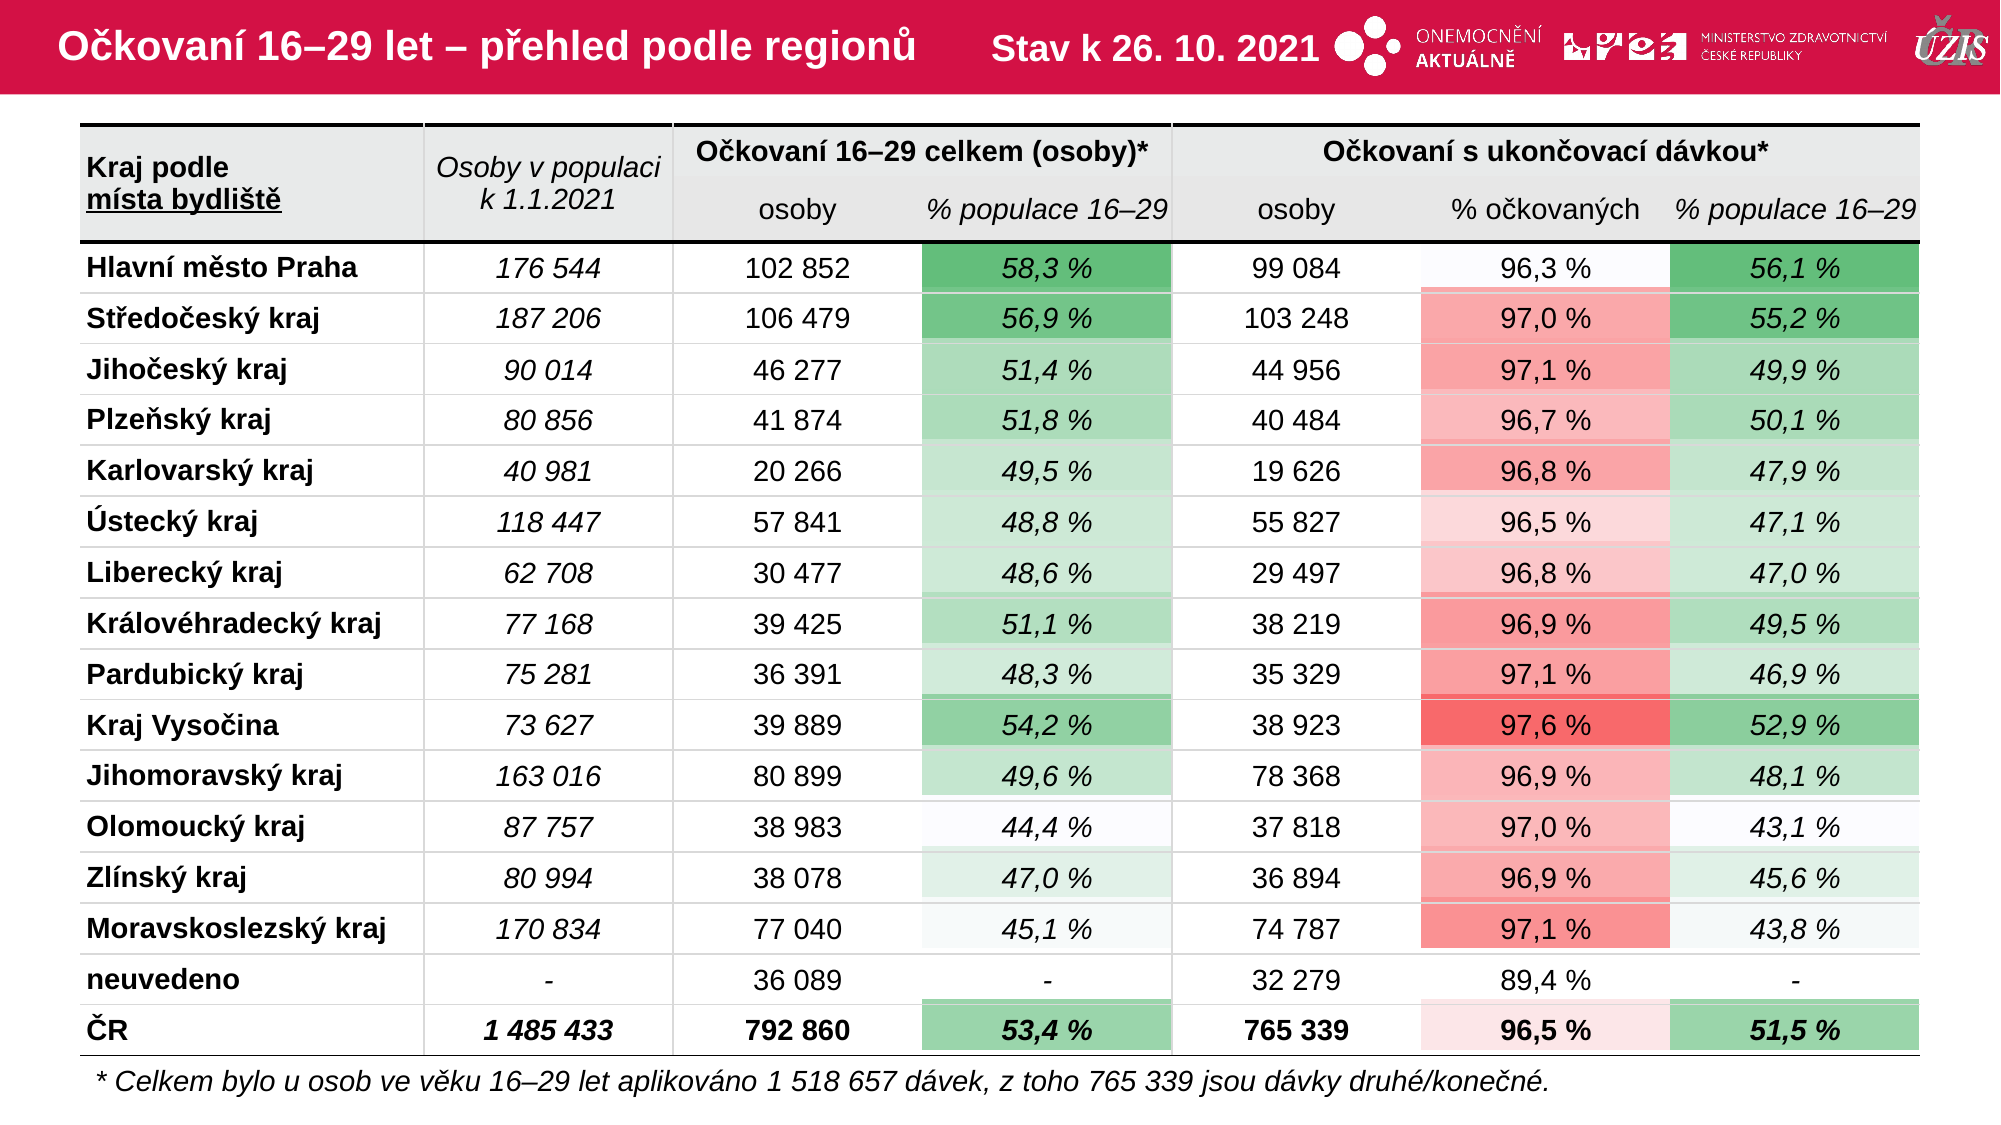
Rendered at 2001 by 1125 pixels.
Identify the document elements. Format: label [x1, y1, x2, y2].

table_cell [674, 548, 1171, 597]
table_cell [425, 904, 672, 953]
picture [1915, 15, 1989, 66]
table_cell [674, 294, 1171, 343]
table_cell [1173, 751, 1920, 800]
table_cell [425, 751, 672, 800]
table_cell [1173, 700, 1920, 749]
table_cell [674, 176, 1171, 240]
table_cell [1173, 548, 1920, 597]
table_header [1173, 127, 1920, 176]
table_cell [674, 650, 1171, 699]
table_header [425, 127, 672, 240]
table_cell [80, 700, 423, 749]
table_cell [1173, 904, 1920, 953]
text_box [976, 16, 1421, 77]
table_cell [425, 395, 672, 444]
table_cell [674, 904, 1171, 953]
table_cell [1173, 294, 1920, 343]
table_cell [80, 751, 423, 800]
table_cell [674, 599, 1171, 648]
table_cell [674, 395, 1171, 444]
table_cell [80, 548, 423, 597]
table_cell [425, 650, 672, 699]
picture [1421, 16, 1542, 76]
table_cell [425, 548, 672, 597]
table_cell [1173, 176, 1920, 240]
text_box [80, 1055, 1871, 1105]
table_cell [80, 395, 423, 444]
table_cell [1173, 244, 1920, 292]
picture [1563, 31, 1888, 60]
table_cell [80, 802, 423, 851]
table_cell [1173, 497, 1920, 546]
table_cell [1173, 1005, 1920, 1055]
table_cell [80, 497, 423, 546]
table_cell [80, 1005, 423, 1055]
table_cell [80, 446, 423, 495]
table_cell [425, 853, 672, 902]
table_header [80, 127, 423, 240]
table_cell [674, 1005, 1171, 1055]
table_cell [1173, 344, 1920, 394]
table_cell [80, 599, 423, 648]
table_cell [674, 497, 1171, 546]
table_cell [674, 244, 1171, 292]
table_cell [1173, 446, 1920, 495]
table_cell [674, 344, 1171, 394]
table_cell [425, 700, 672, 749]
table_cell [674, 751, 1171, 800]
table_cell [674, 700, 1171, 749]
table_cell [1173, 650, 1920, 699]
table_cell [80, 344, 423, 394]
table_cell [80, 955, 423, 1004]
table_cell [80, 904, 423, 953]
table_cell [674, 955, 1171, 1004]
table_header [674, 127, 1171, 176]
table_cell [425, 599, 672, 648]
table_cell [425, 244, 672, 292]
title [42, 0, 1262, 95]
table_cell [425, 446, 672, 495]
table_cell [425, 344, 672, 394]
table_cell [1173, 802, 1920, 851]
table_cell [80, 853, 423, 902]
table_cell [425, 802, 672, 851]
table_cell [1173, 853, 1920, 902]
table_cell [425, 1005, 672, 1055]
table_cell [425, 955, 672, 1004]
table_cell [1173, 955, 1920, 1004]
table_cell [80, 244, 423, 292]
table_cell [425, 294, 672, 343]
table_cell [425, 497, 672, 546]
table_cell [1173, 395, 1920, 444]
table_cell [674, 446, 1171, 495]
table_cell [674, 853, 1171, 902]
table_cell [1173, 599, 1920, 648]
table_cell [80, 294, 423, 343]
table_cell [674, 802, 1171, 851]
table_cell [80, 650, 423, 699]
